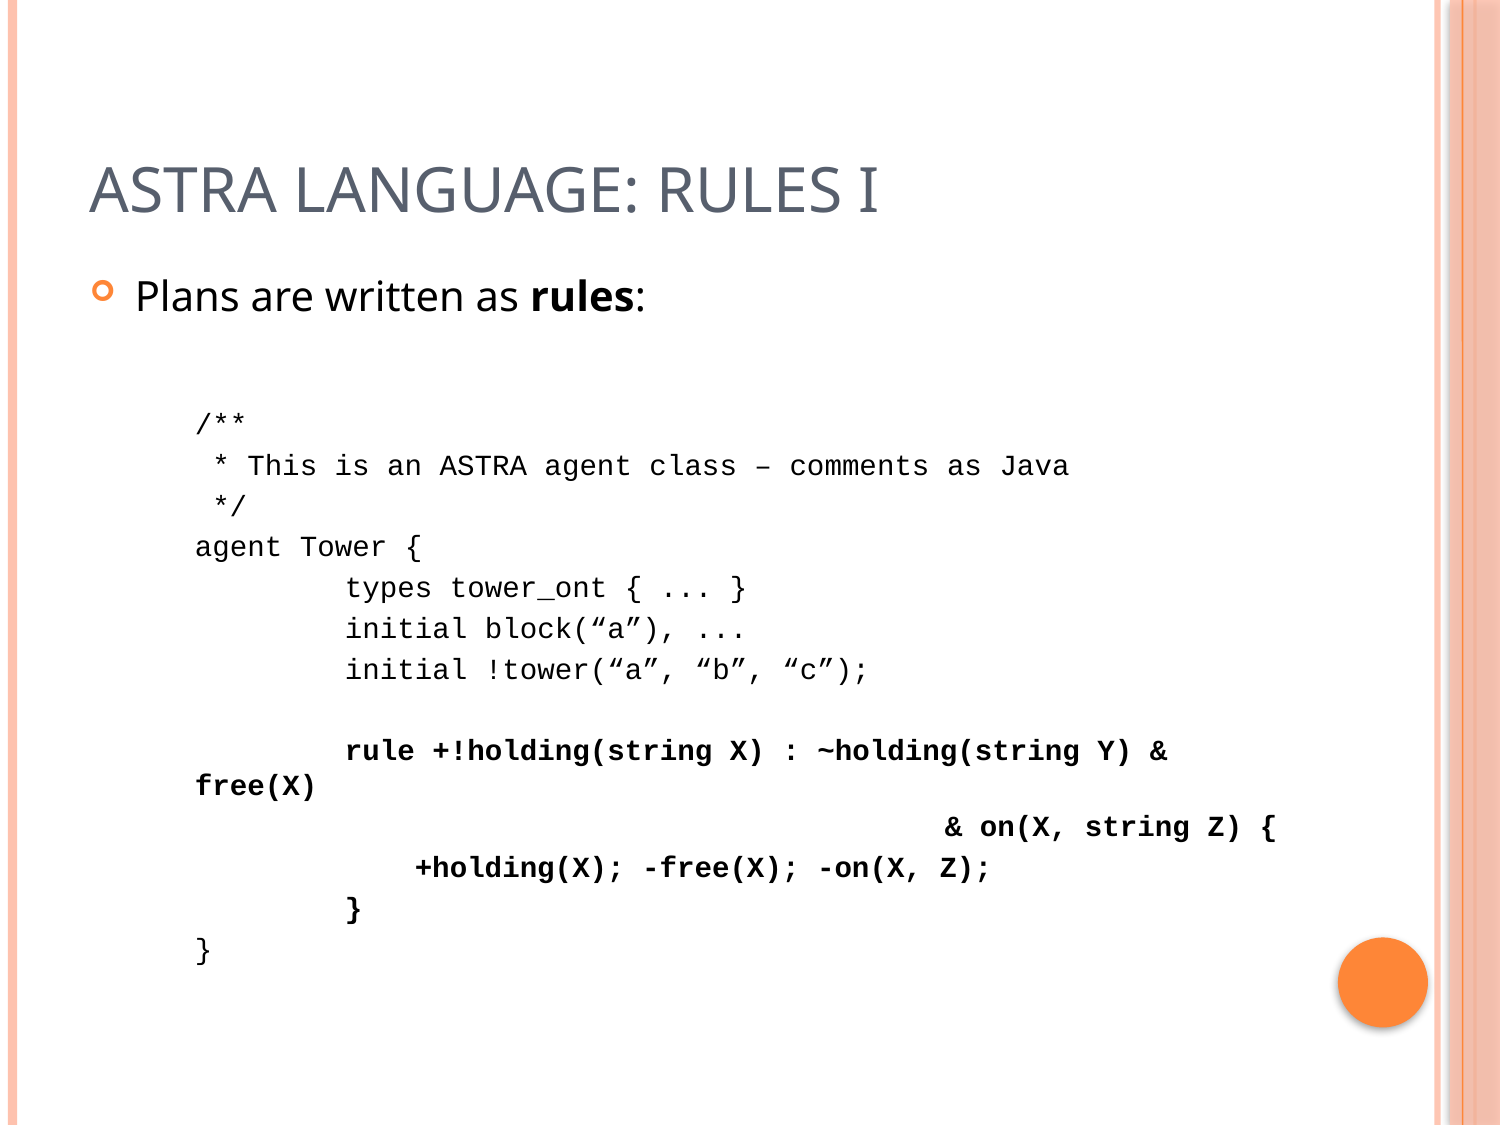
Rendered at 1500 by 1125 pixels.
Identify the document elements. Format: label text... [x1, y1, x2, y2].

list Plans are written as rules: /** * This is an ASTRA agent class – comments as Java */ agent Tower { types tower_ont { ... } initial block(“a”), ... initial !tower(“a”, “b”, “c”); rule +!holding(string X) : ~holding(string Y) & free(X) & on(X, string Z) { +holding(X); -free(X); -on(X, Z); } } [75, 262, 1300, 1062]
title ASTRA Language: Rules I [75, 45, 1300, 233]
